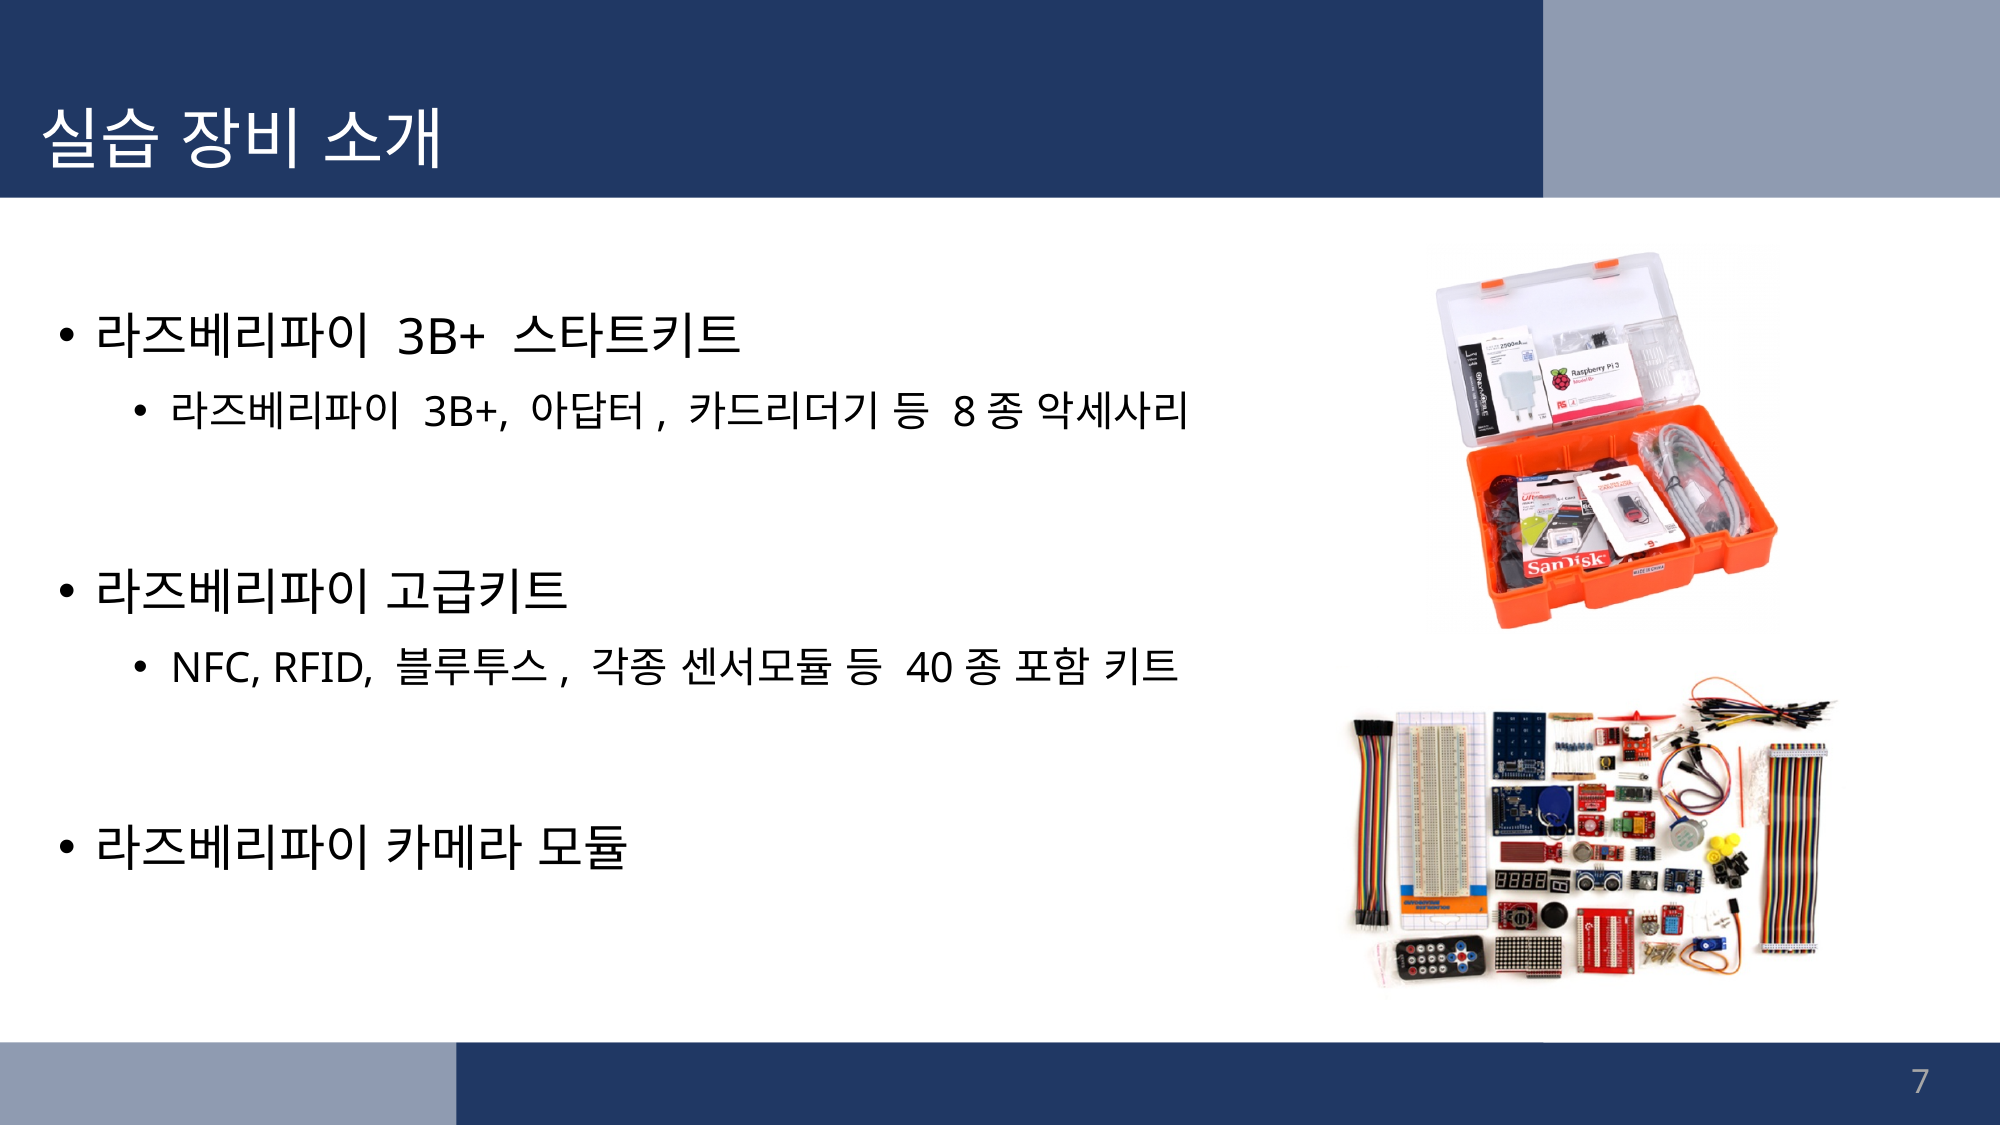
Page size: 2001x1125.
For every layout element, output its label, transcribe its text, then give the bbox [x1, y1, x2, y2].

picture [1330, 666, 1863, 1000]
list 라즈베리파이 3B+ 스타트키트 라즈베리파이 3B+, 아답터, 카드리더기 등 8종 악세사리 라즈베리파이 고급키트 NFC, RFID, 블루투스, 각종 센서모듈 등 40종 포함 키트 라즈베리파이 카메라 모듈 [43, 284, 1934, 976]
title 실습 장비 소개 [24, 85, 1544, 198]
picture [1426, 243, 1780, 634]
slide_number 7 [1494, 1052, 1945, 1113]
